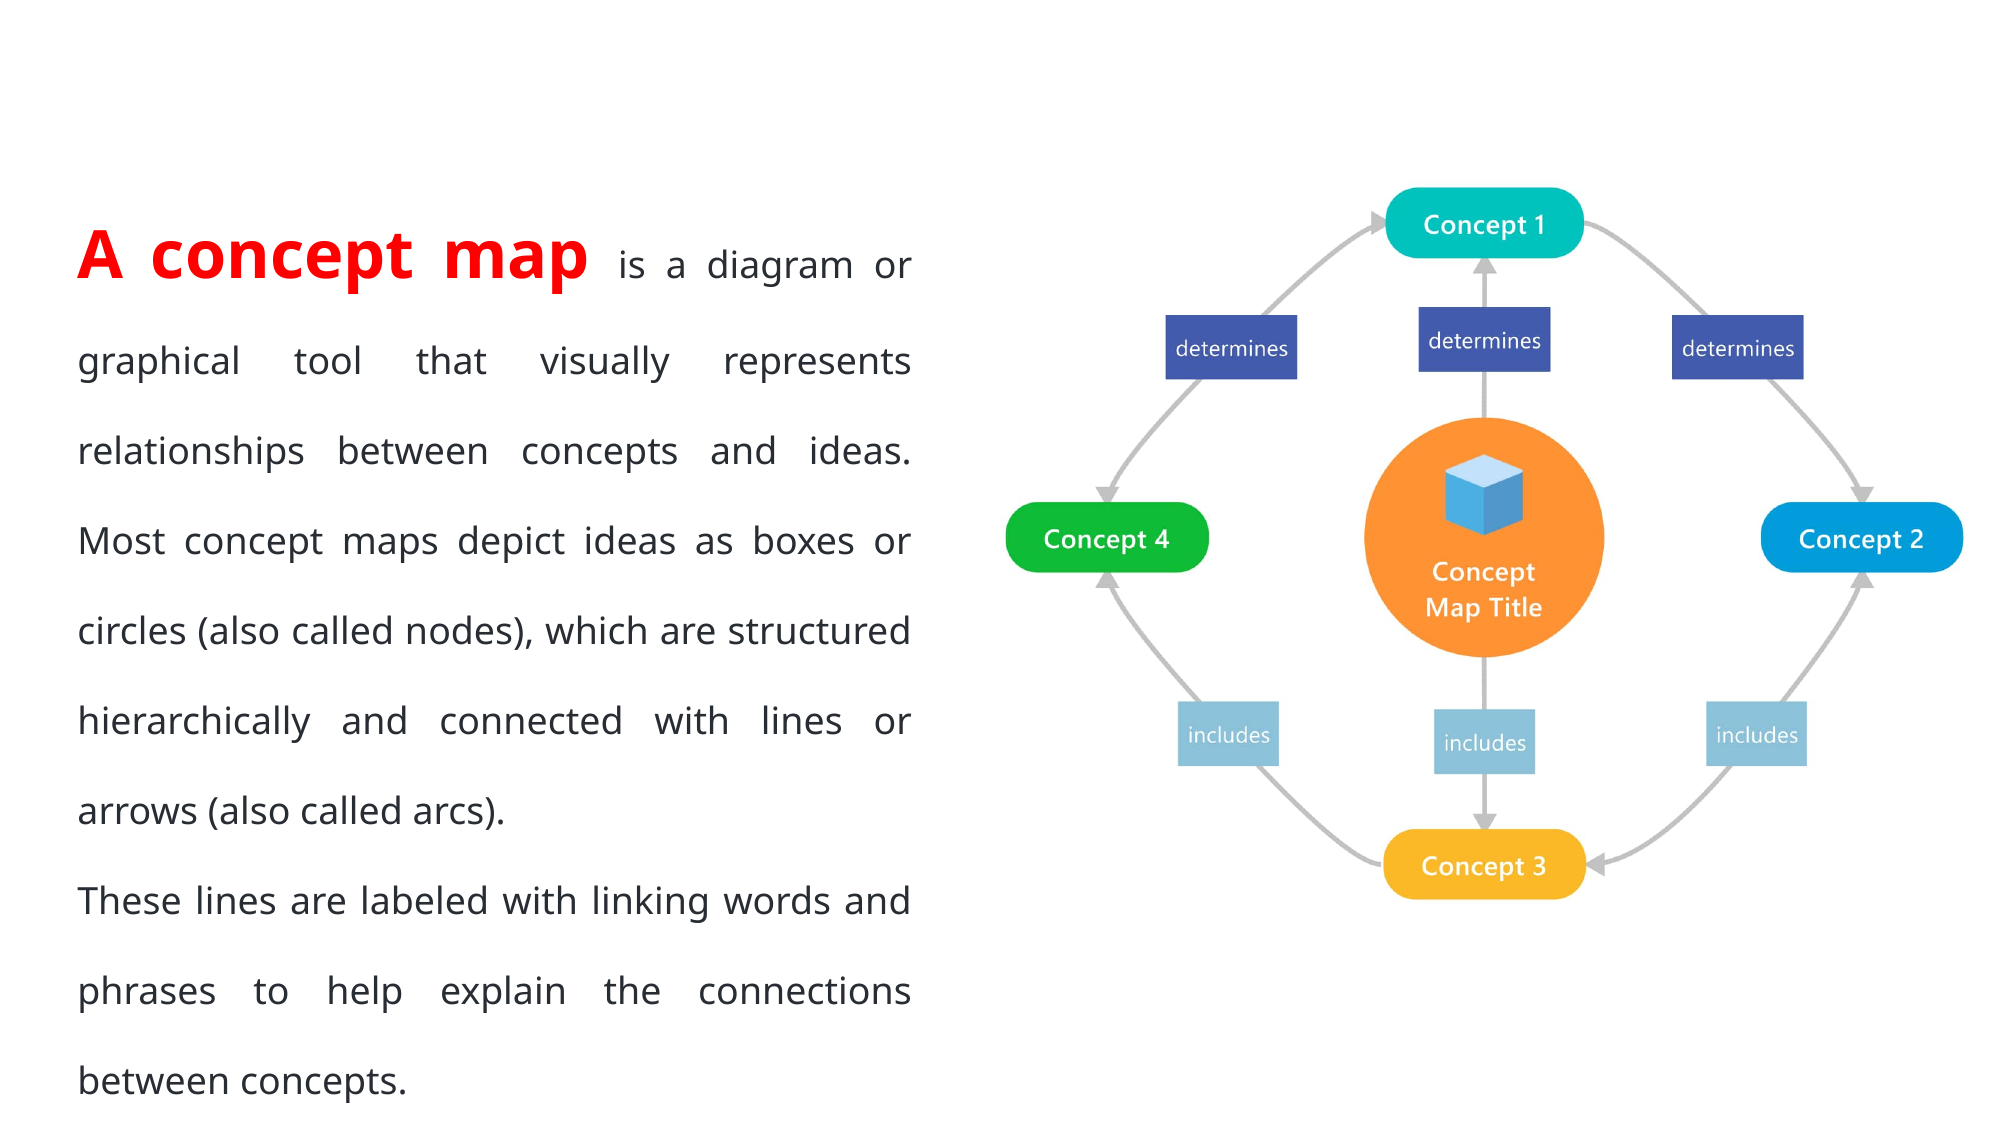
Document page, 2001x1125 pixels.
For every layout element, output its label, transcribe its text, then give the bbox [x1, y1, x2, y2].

text_box A concept map is a diagram or graphical tool that visually represents relationships between concepts and ideas. Most concept maps depict ideas as boxes or circles (also called nodes), which are structured hierarchically and connected with lines or arrows (also called arcs). These lines are labeled with linking words and phrases to help explain the connections between concepts. [62, 124, 928, 1110]
picture [999, 180, 1975, 905]
